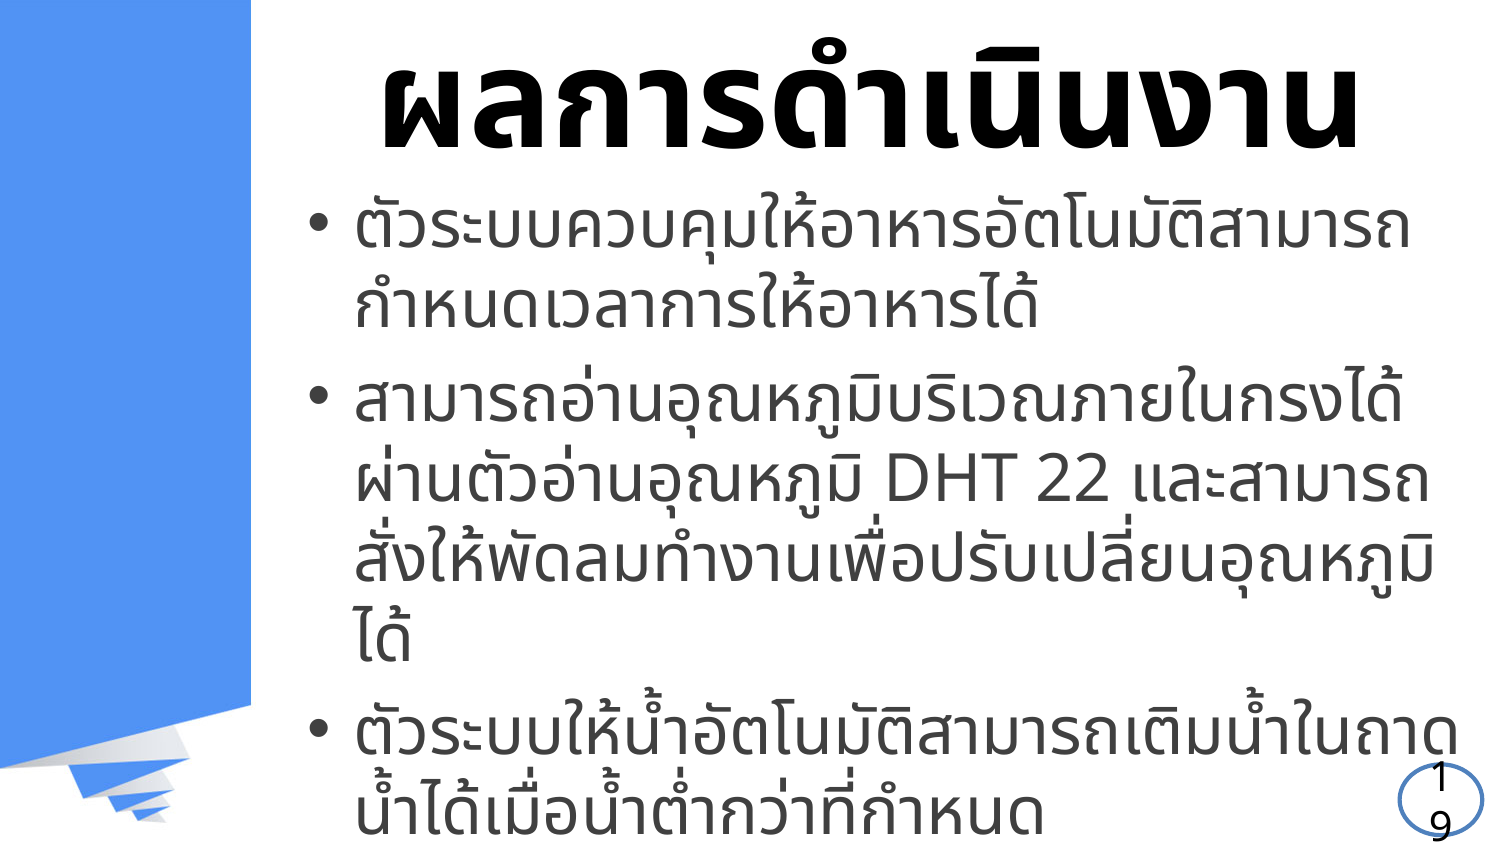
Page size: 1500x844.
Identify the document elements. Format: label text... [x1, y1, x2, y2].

picture [0, 0, 1500, 844]
text_box 19 [1397, 762, 1485, 838]
title ผลการดำเนินงาน [242, 20, 1500, 166]
list ตัวระบบควบคุมให้อาหารอัตโนมัติสามารถกำหนดเวลาการให้อาหารได้ สามารถอ่านอุณหภูมิบริเวณภายในกรงได้ผ่านตัวอ่านอุณหภูมิ DHT 22 และสามารถสั่งให้พัดลมทำงานเพื่อปรับเปลี่ยนอุณหภูมิได้ ตัวระบบให้น้ำอัตโนมัติสามารถเติมน้ำในถาดน้ำได้เมื่อน้ำต่ำกว่าที่กำหนด [242, 173, 1500, 844]
